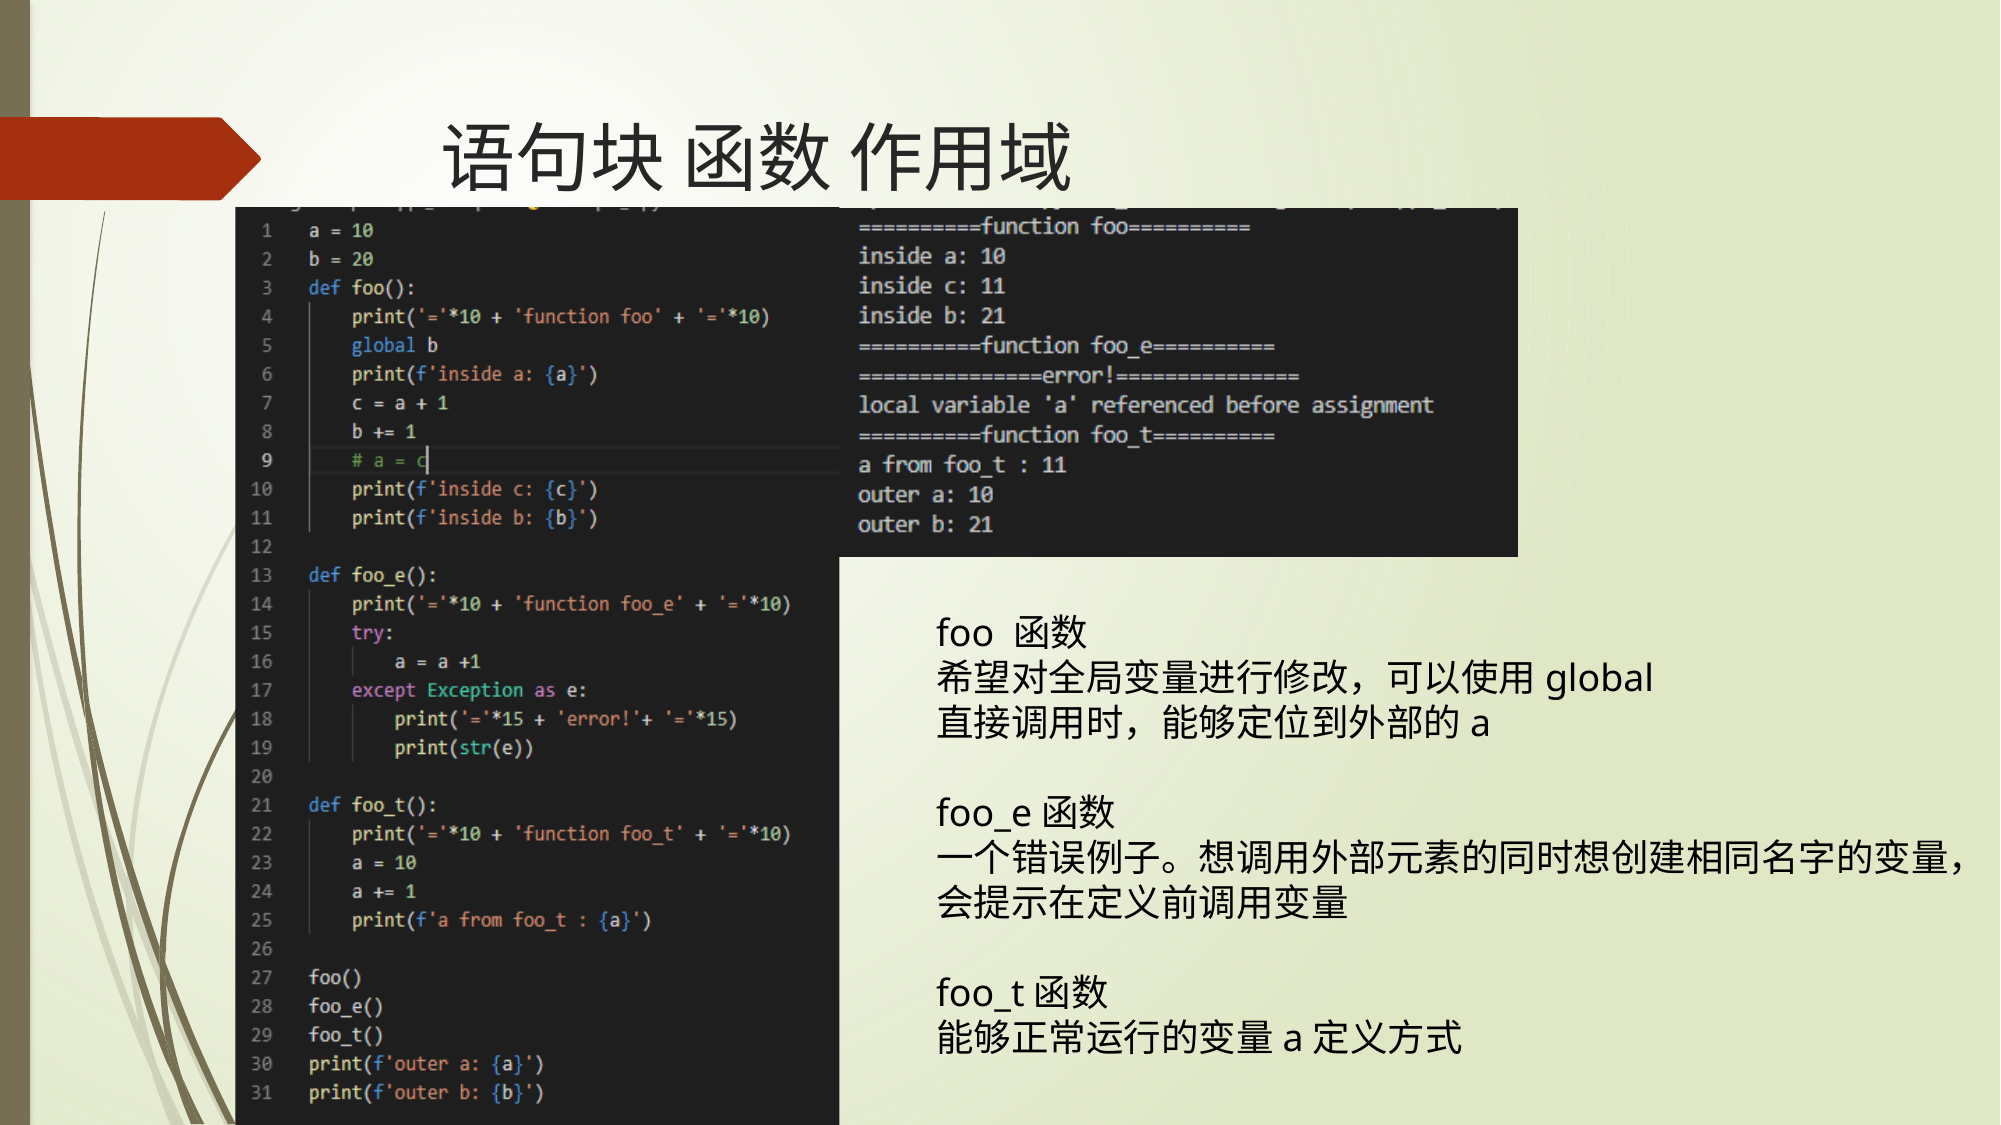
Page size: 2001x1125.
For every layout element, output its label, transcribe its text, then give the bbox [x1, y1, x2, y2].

picture [235, 207, 1519, 1125]
text_box foo 函数 希望对全局变量进行修改，可以使用global 直接调用时，能够定位到外部的a foo_e函数 一个错误例子。想调用外部元素的同时想创建相同名字的变量，会提示在定义前调用变量 foo_t函数 能够正常运行的变量a定义方式 [921, 601, 1973, 1067]
title 语句块 函数 作用域 [425, 102, 1888, 313]
